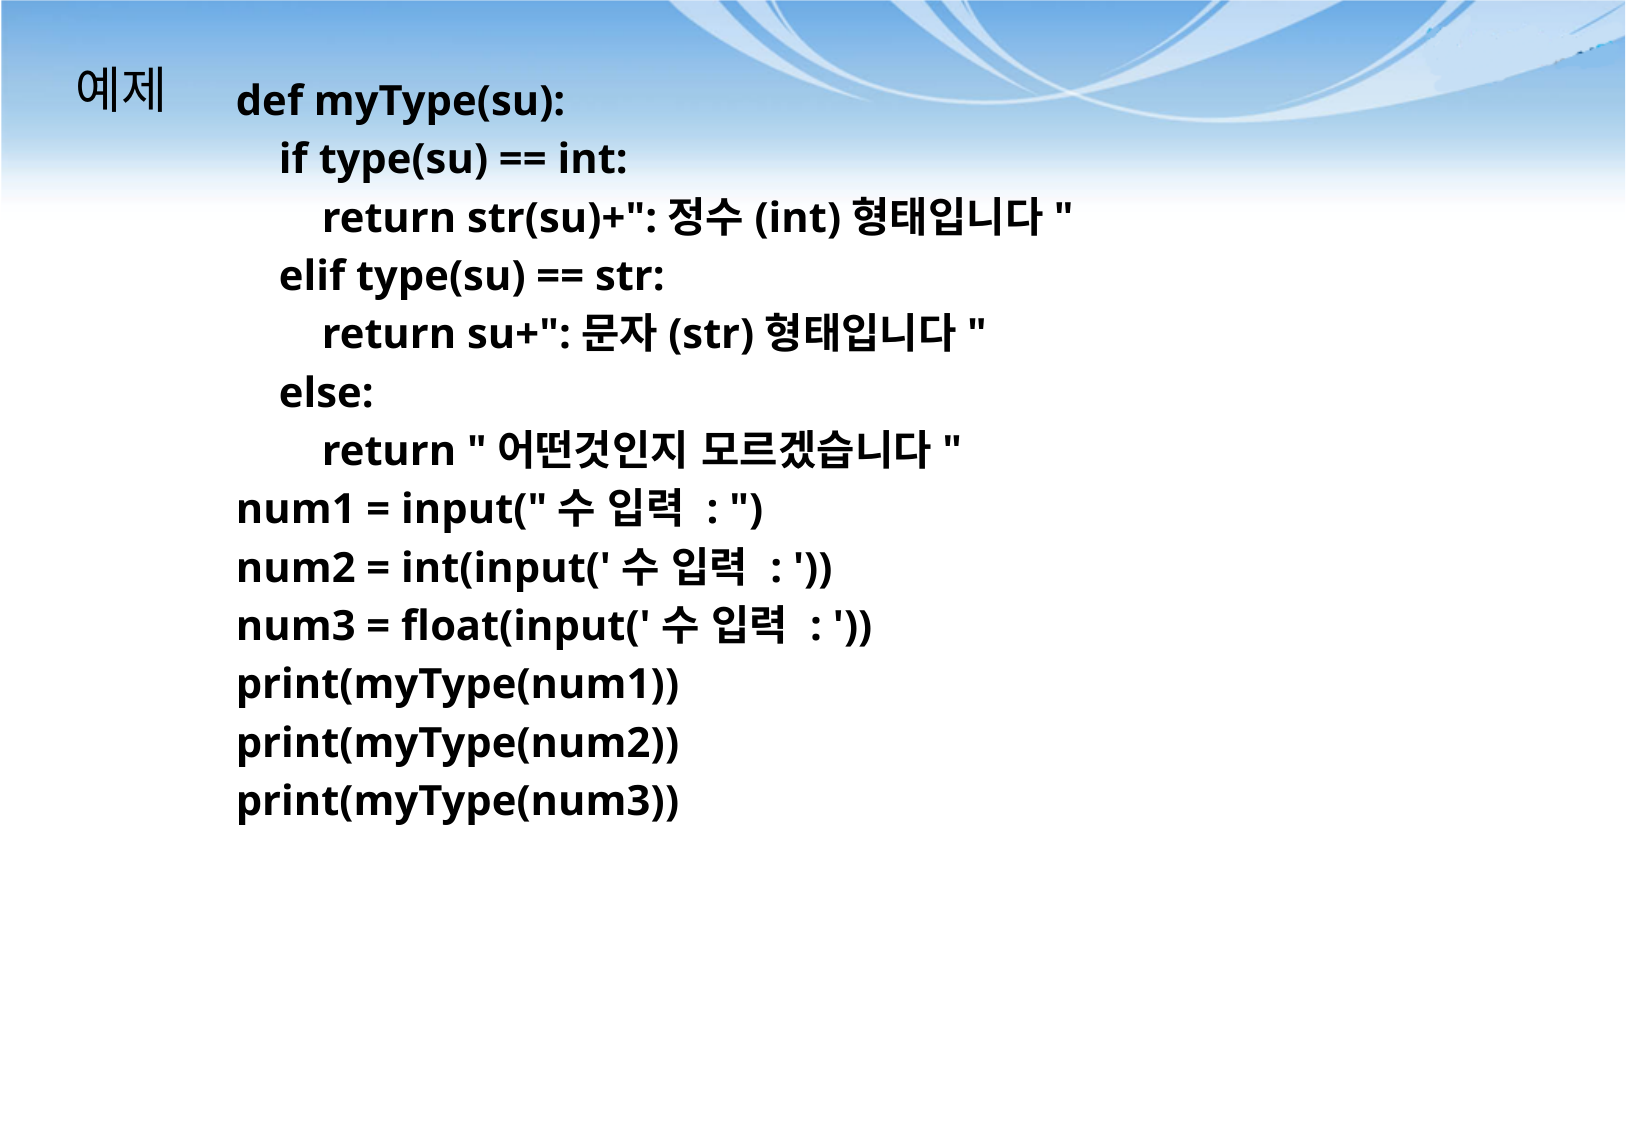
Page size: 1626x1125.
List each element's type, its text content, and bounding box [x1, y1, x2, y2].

list def myType(su): if type(su) == int: return str(su)+":정수(int)형태입니다" elif type(su) == str: return su+":문자(str)형태입니다" else: return "어떤것인지 모르겠습니다" num1 = input("수 입력 : ") num2 = int(input('수 입력 : ')) num3 = float(input('수 입력 : ')) print(myType(num1)) print(myType(num2)) print(myType(num3)) [220, 66, 1622, 905]
picture [0, 0, 1626, 1125]
title 예제 [60, 48, 1001, 130]
